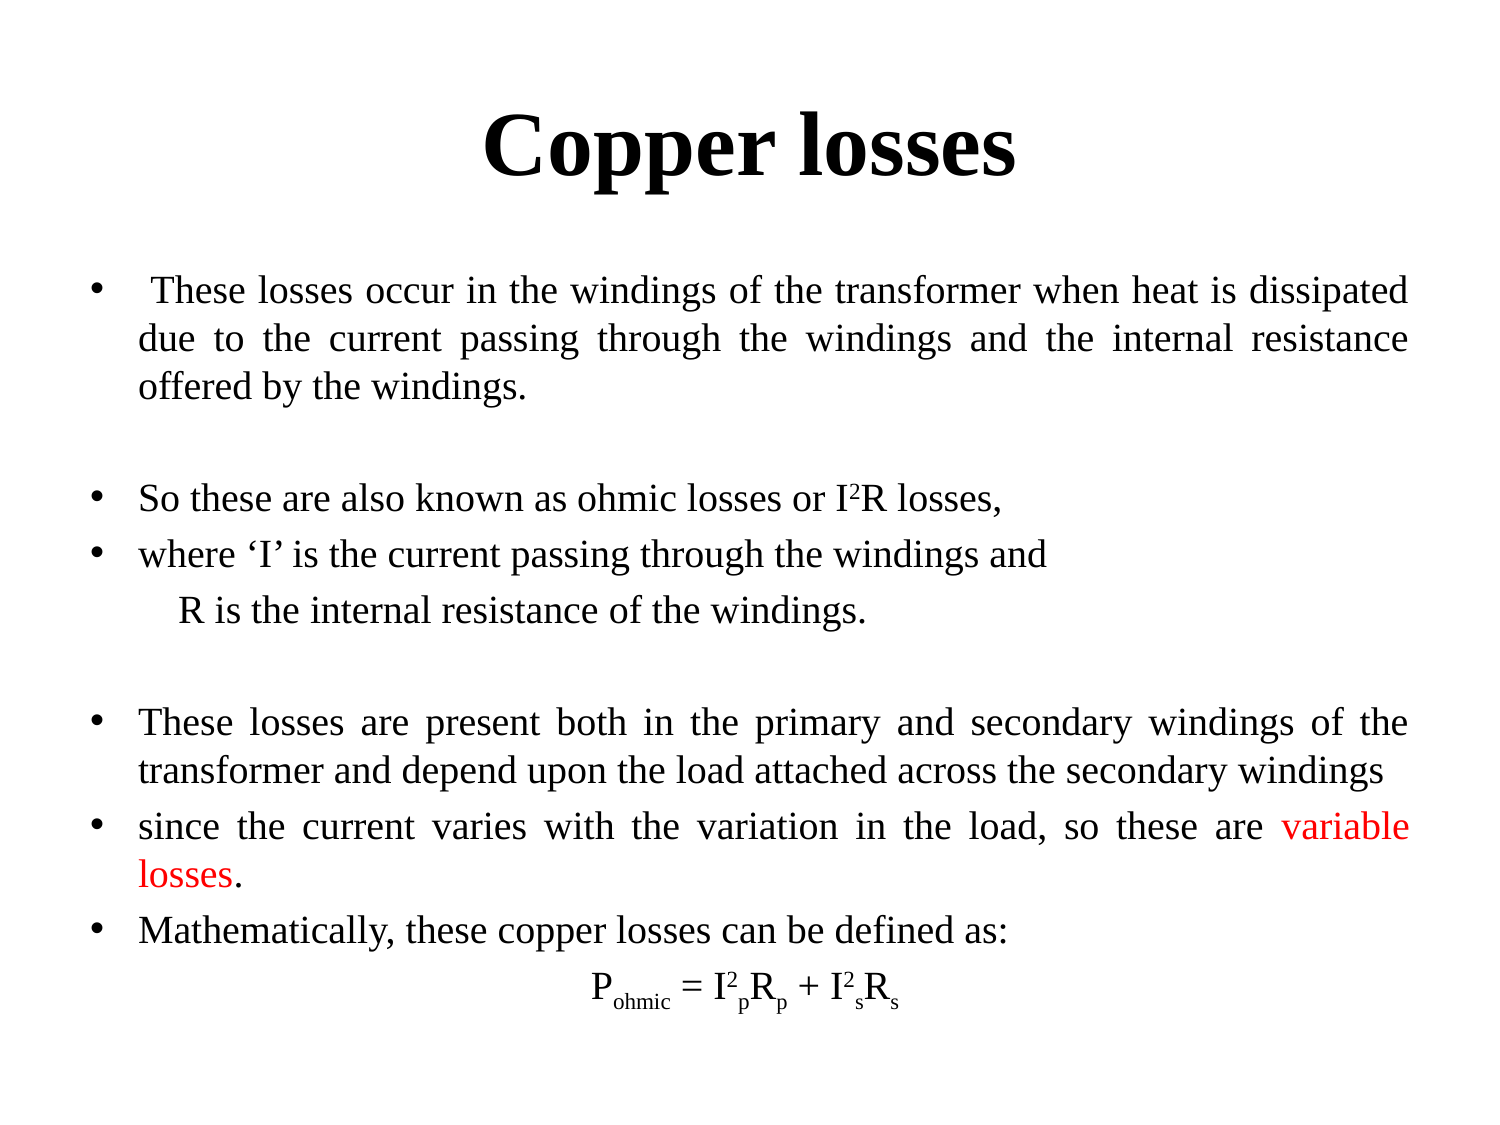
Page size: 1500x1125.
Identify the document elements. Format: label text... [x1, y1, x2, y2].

list These losses occur in the windings of the transformer when heat is dissipated due to the current passing through the windings and the internal resistance offered by the windings. So these are also known as ohmic losses or I2R losses, where ‘I’ is the current passing through the windings and R is the internal resistance of the windings. These losses are present both in the primary and secondary windings of the transformer and depend upon the load attached across the secondary windings since the current varies with the variation in the load, so these are variable losses. Mathematically, these copper losses can be defined as: Pohmic = I2pRp + I2sRs [75, 200, 1425, 1063]
title Copper losses [75, 45, 1425, 200]
